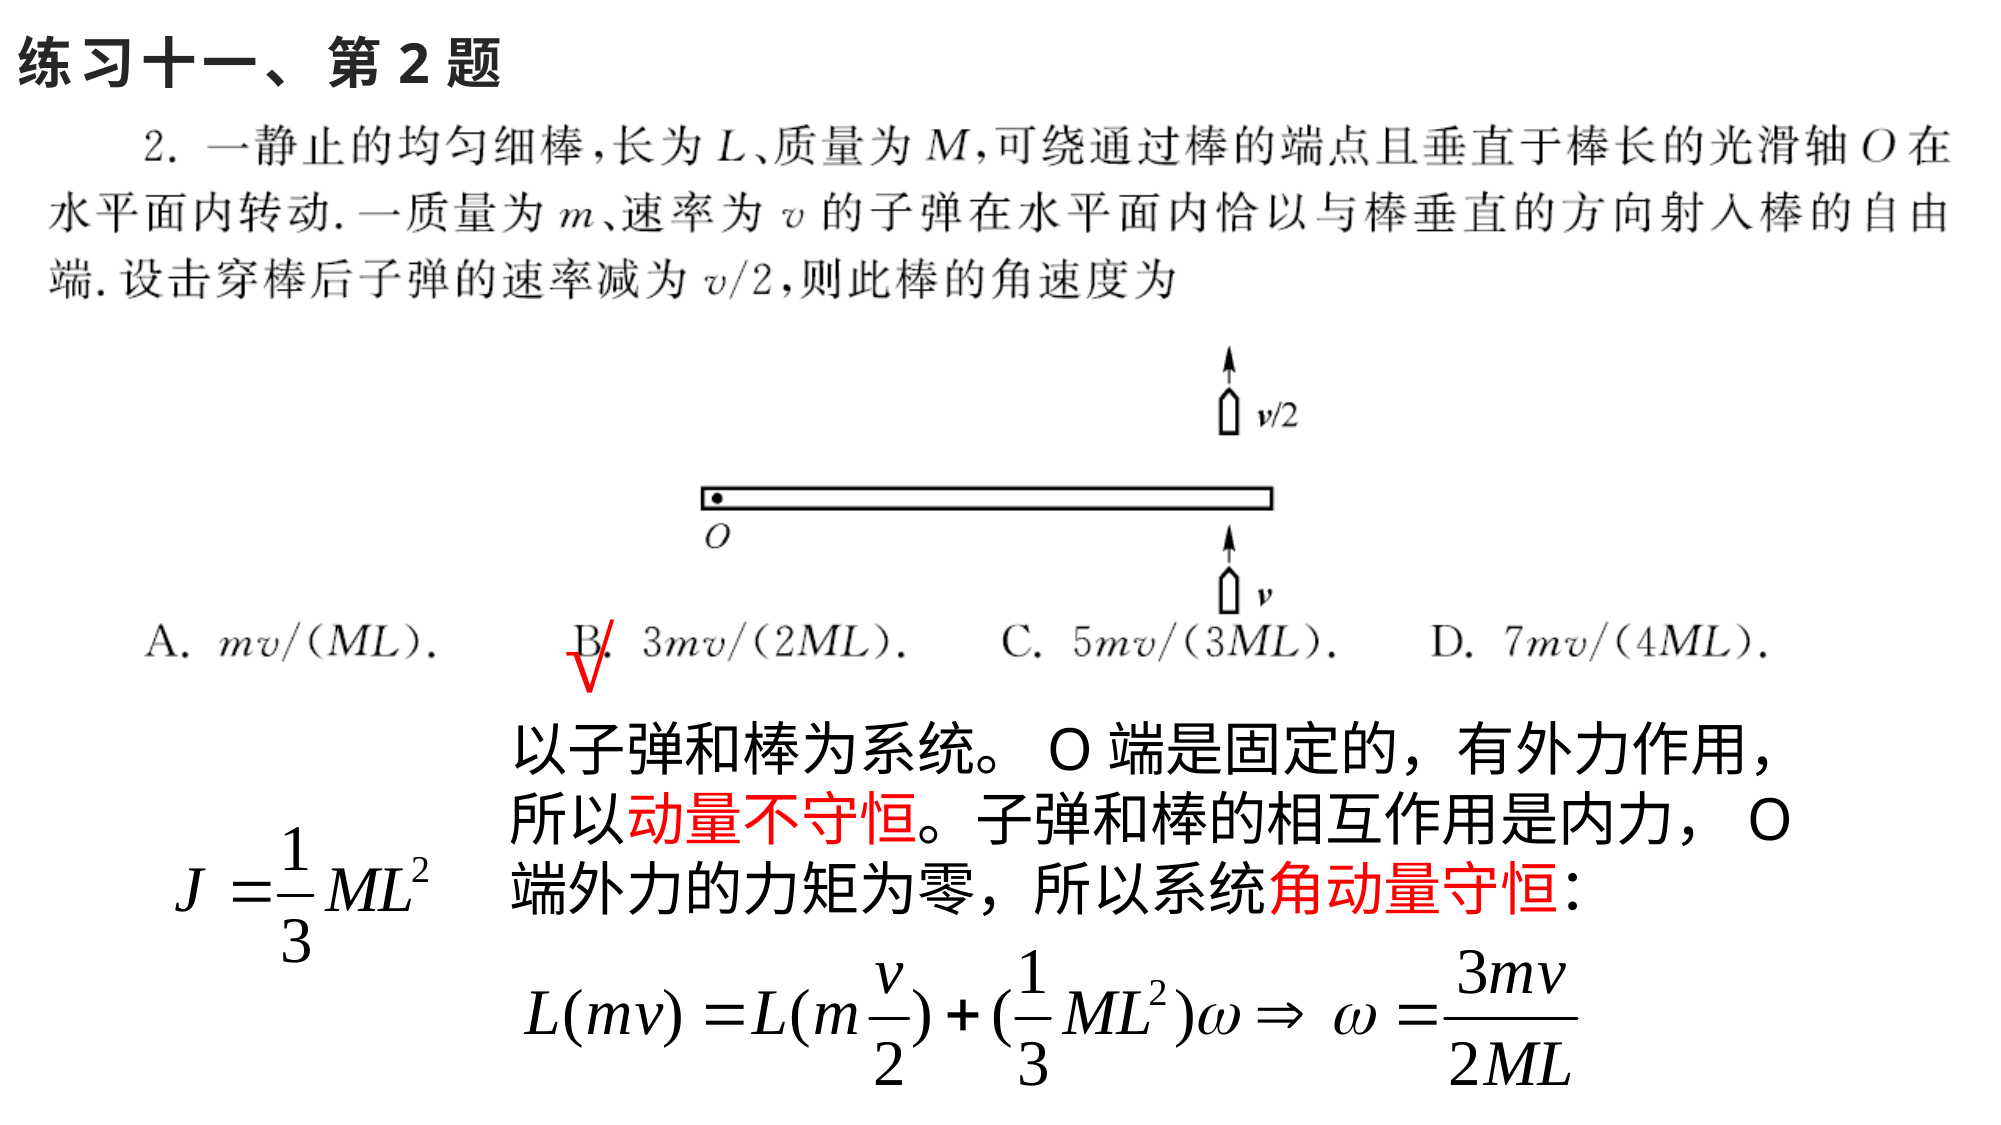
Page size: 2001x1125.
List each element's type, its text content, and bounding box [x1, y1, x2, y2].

picture [46, 106, 1954, 672]
text_box 练习十一、第2题 [3, 2, 602, 119]
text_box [512, 931, 1590, 1100]
text_box √ [549, 672, 630, 704]
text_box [161, 808, 443, 977]
text_box 以子弹和棒为系统。O端是固定的，有外力作用，所以动量不守恒。子弹和棒的相互作用是内力，O端外力的力矩为零，所以系统角动量守恒： [495, 704, 1861, 930]
